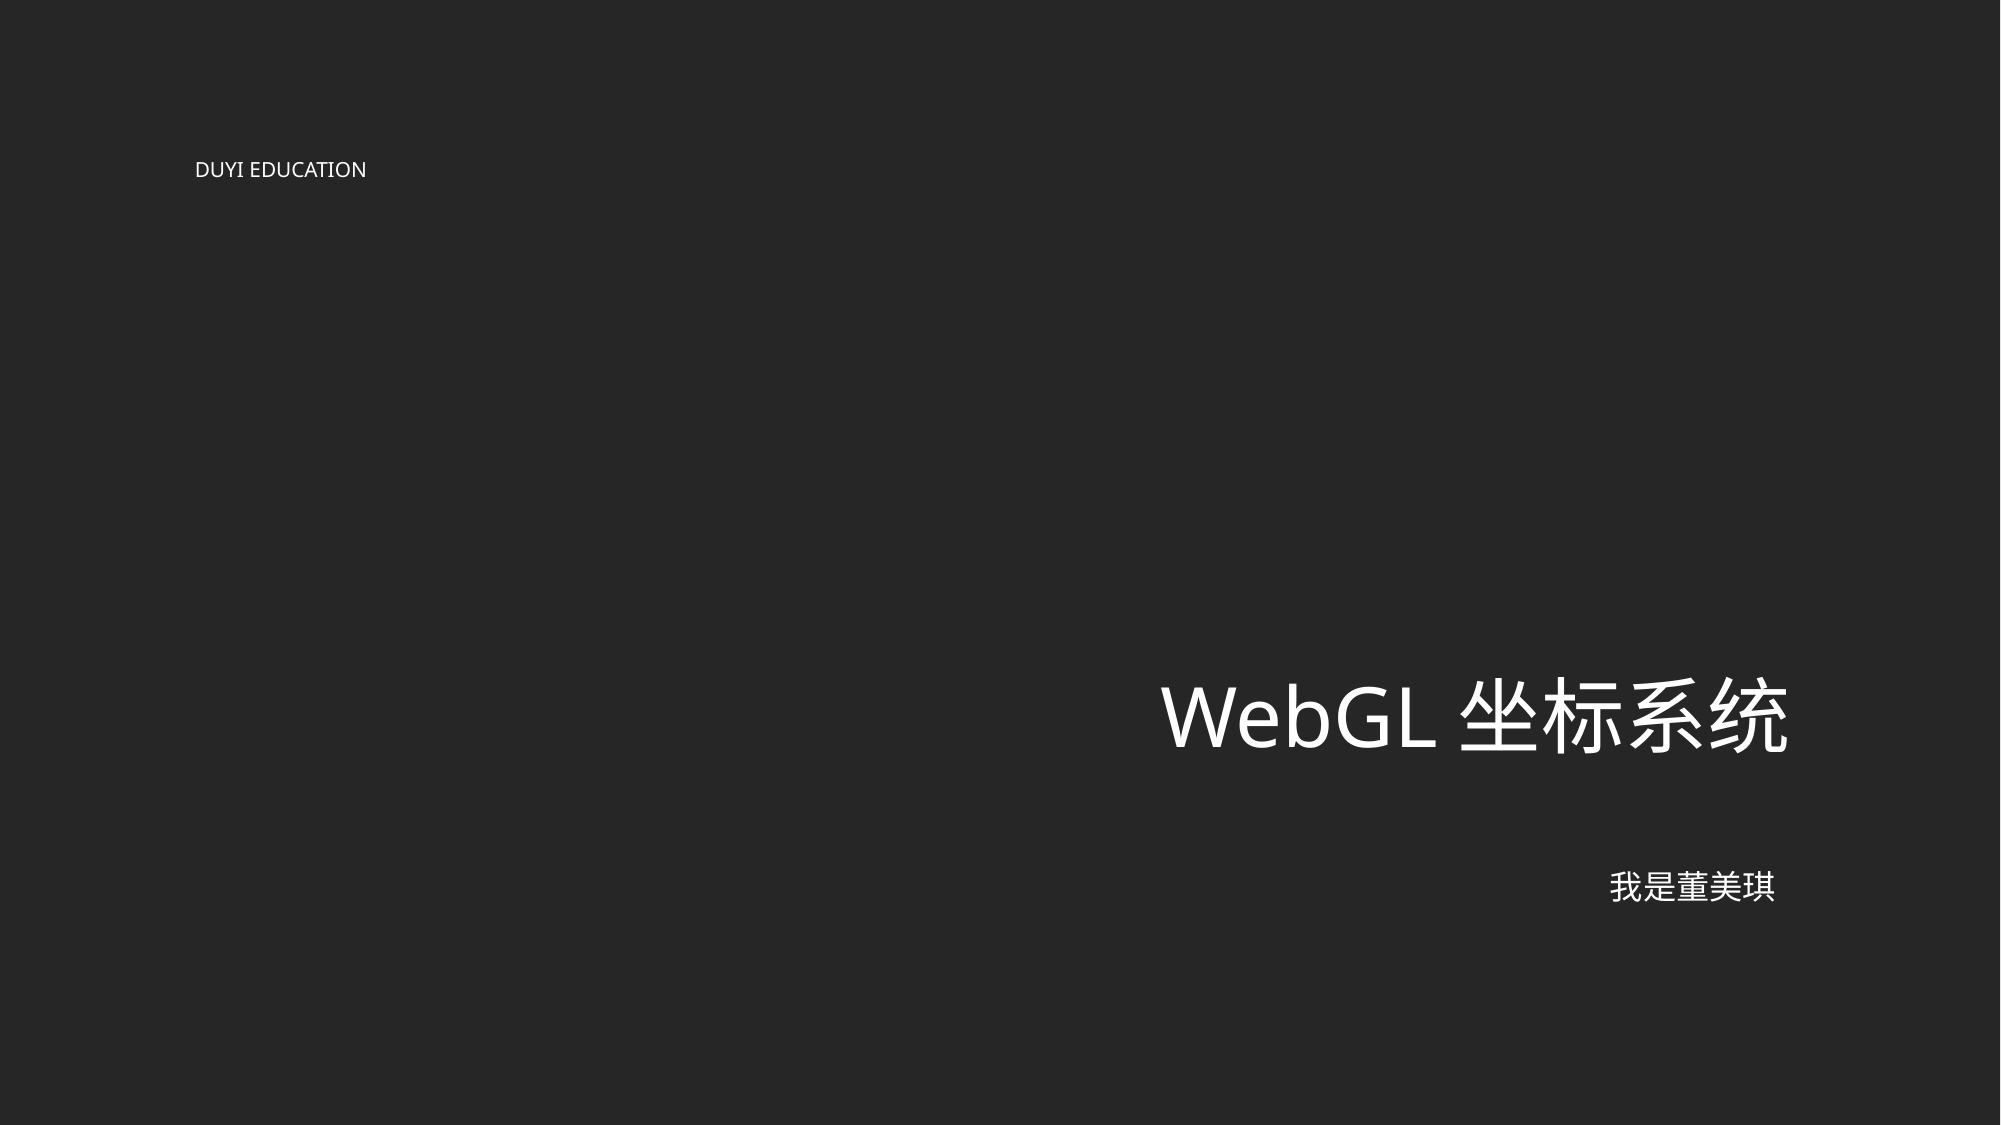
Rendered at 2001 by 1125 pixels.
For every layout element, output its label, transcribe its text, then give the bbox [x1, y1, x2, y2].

title WebGL坐标系统 [916, 588, 1806, 830]
subtitle 我是董美琪 [1293, 846, 1806, 926]
